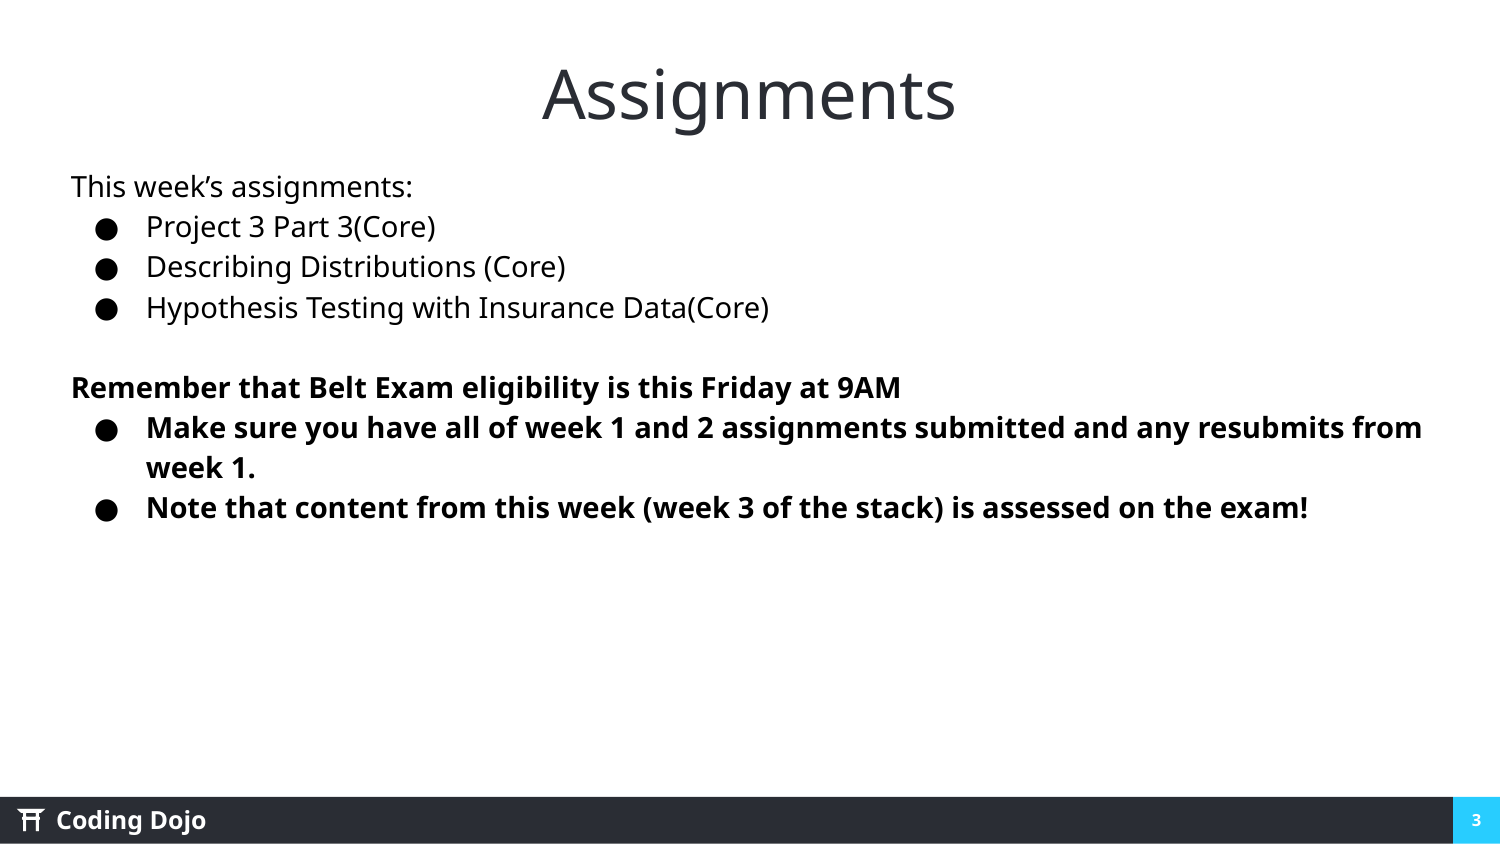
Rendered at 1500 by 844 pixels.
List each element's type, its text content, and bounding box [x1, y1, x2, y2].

list This week’s assignments: Project 3 Part 3(Core) Describing Distributions (Core) Hypothesis Testing with Insurance Data(Core) Remember that Belt Exam eligibility is this Friday at 9AM Make sure you have all of week 1 and 2 assignments submitted and any resubmits from week 1. Note that content from this week (week 3 of the stack) is assessed on the exam! [55, 148, 1445, 771]
picture [15, 804, 47, 836]
title Assignments [103, 21, 1397, 148]
